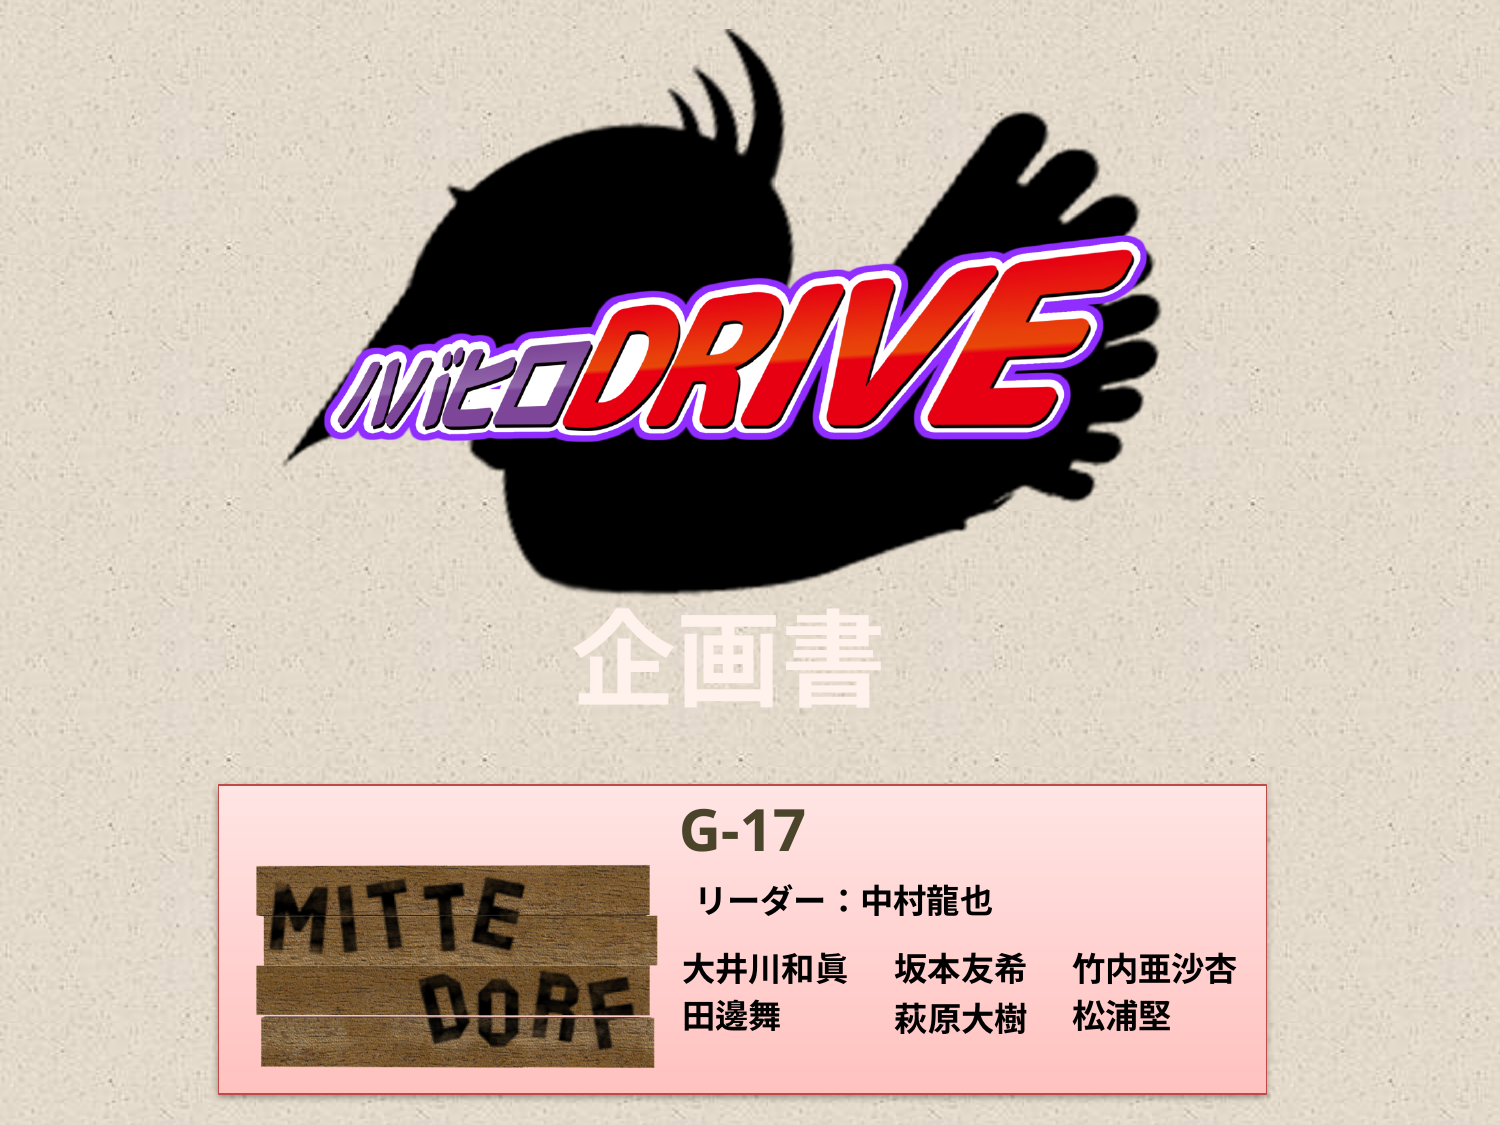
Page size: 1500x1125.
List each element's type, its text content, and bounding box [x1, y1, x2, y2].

text_box リーダー：中村龍也 [679, 872, 1018, 929]
text_box 松浦堅 [1057, 987, 1206, 1044]
text_box 田邊舞 [667, 987, 815, 1044]
picture [0, 0, 1500, 1125]
text_box 坂本友希 [879, 940, 1057, 990]
text_box 大井川和眞 [667, 940, 878, 997]
subtitle G-17 [218, 839, 1267, 1095]
text_box 竹内亜沙杏 [1057, 940, 1258, 997]
text_box 萩原大樹 [879, 990, 1066, 1047]
